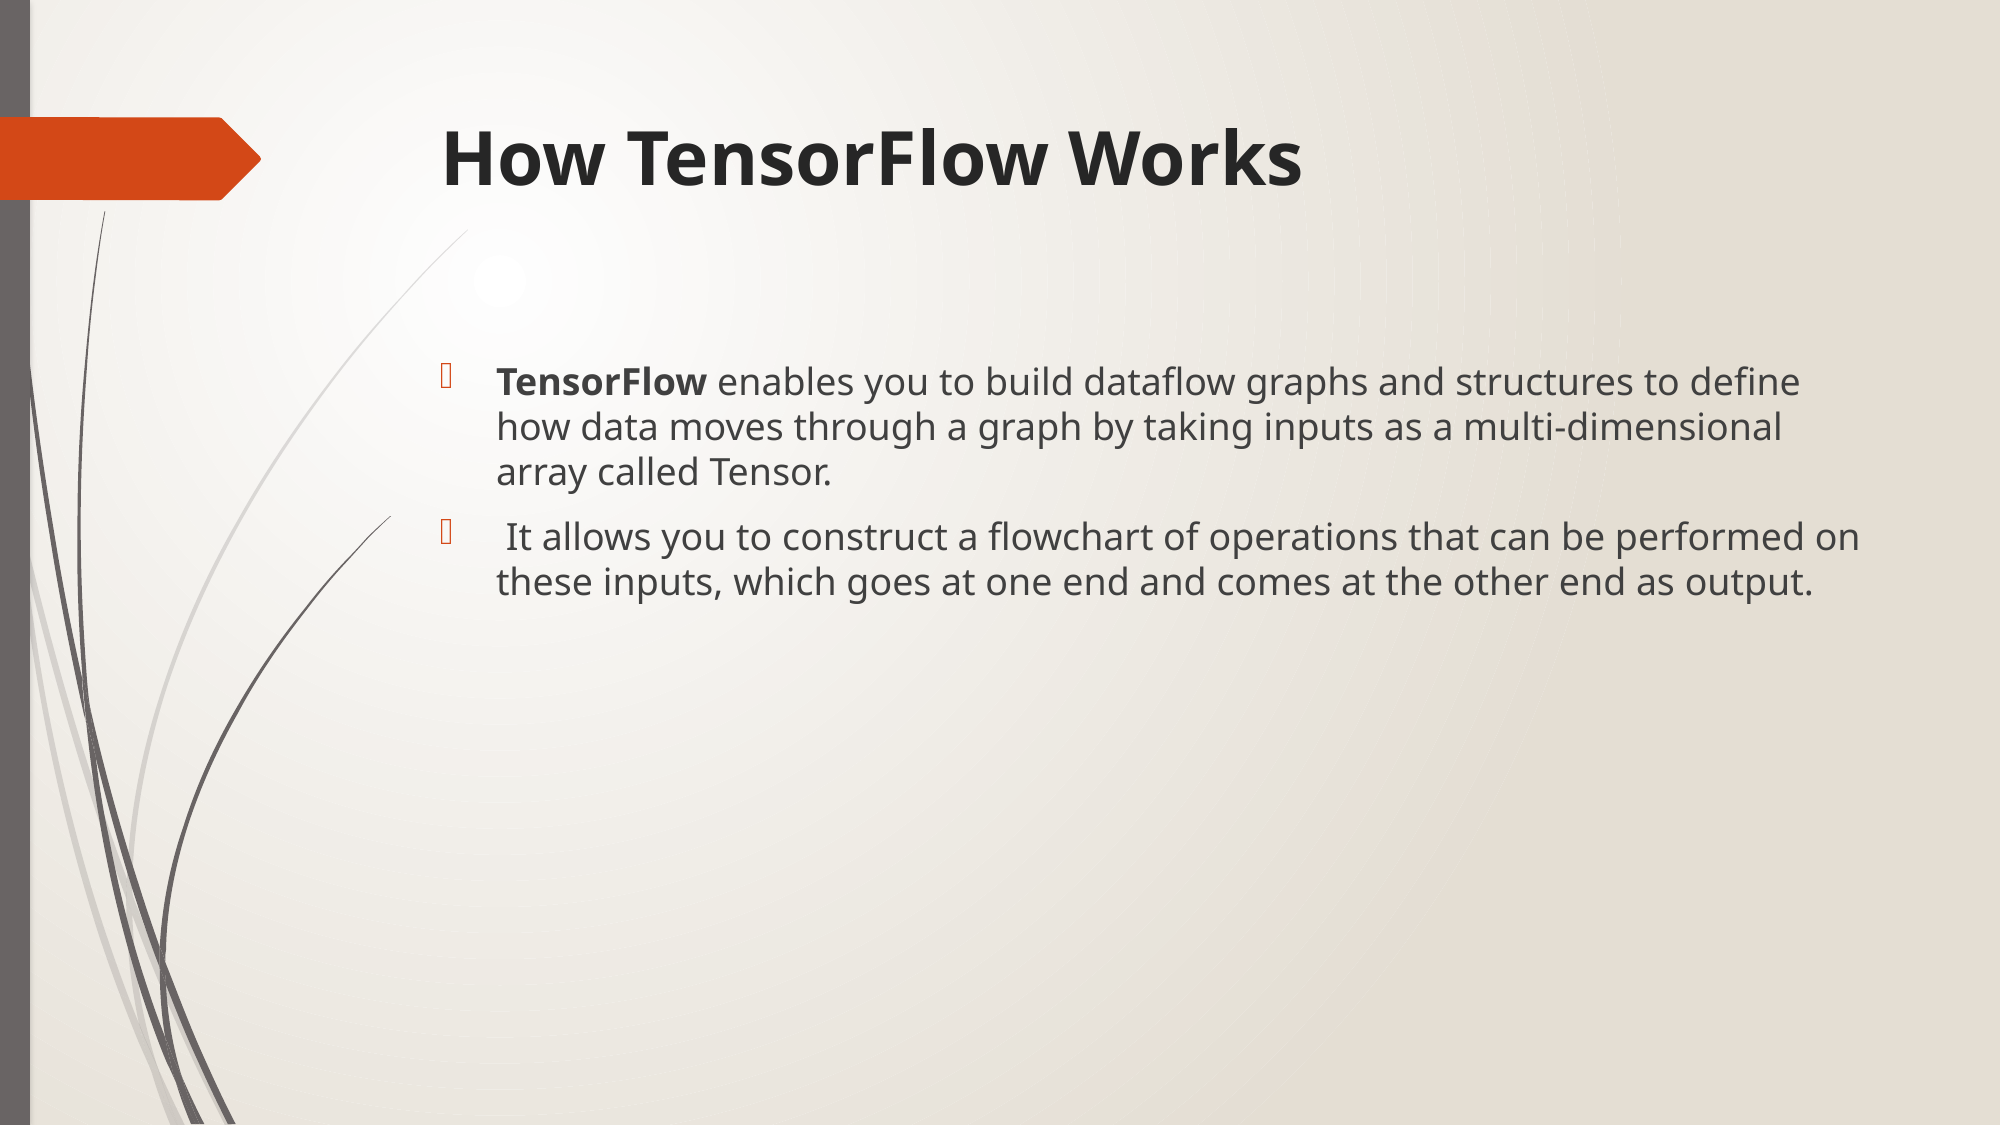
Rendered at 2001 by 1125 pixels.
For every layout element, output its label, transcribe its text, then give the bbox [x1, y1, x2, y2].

list TensorFlow enables you to build dataflow graphs and structures to define how data moves through a graph by taking inputs as a multi-dimensional array called Tensor. It allows you to construct a flowchart of operations that can be performed on these inputs, which goes at one end and comes at the other end as output. [424, 350, 1888, 970]
title How TensorFlow Works [425, 102, 1888, 313]
